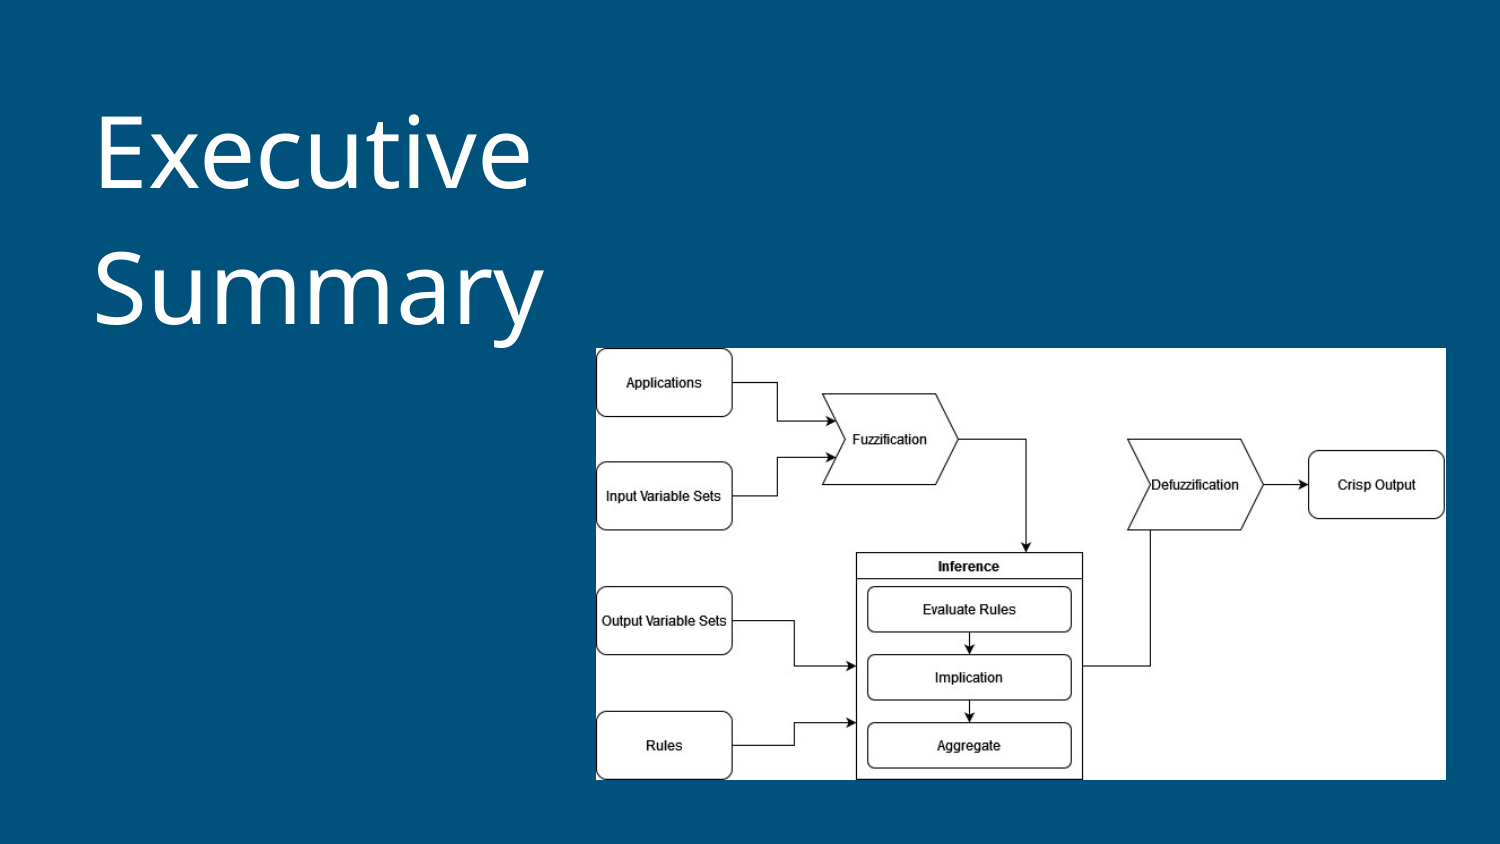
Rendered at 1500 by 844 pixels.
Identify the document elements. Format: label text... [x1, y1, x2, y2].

title Executive Summary [77, 32, 1000, 403]
picture [597, 349, 1445, 779]
